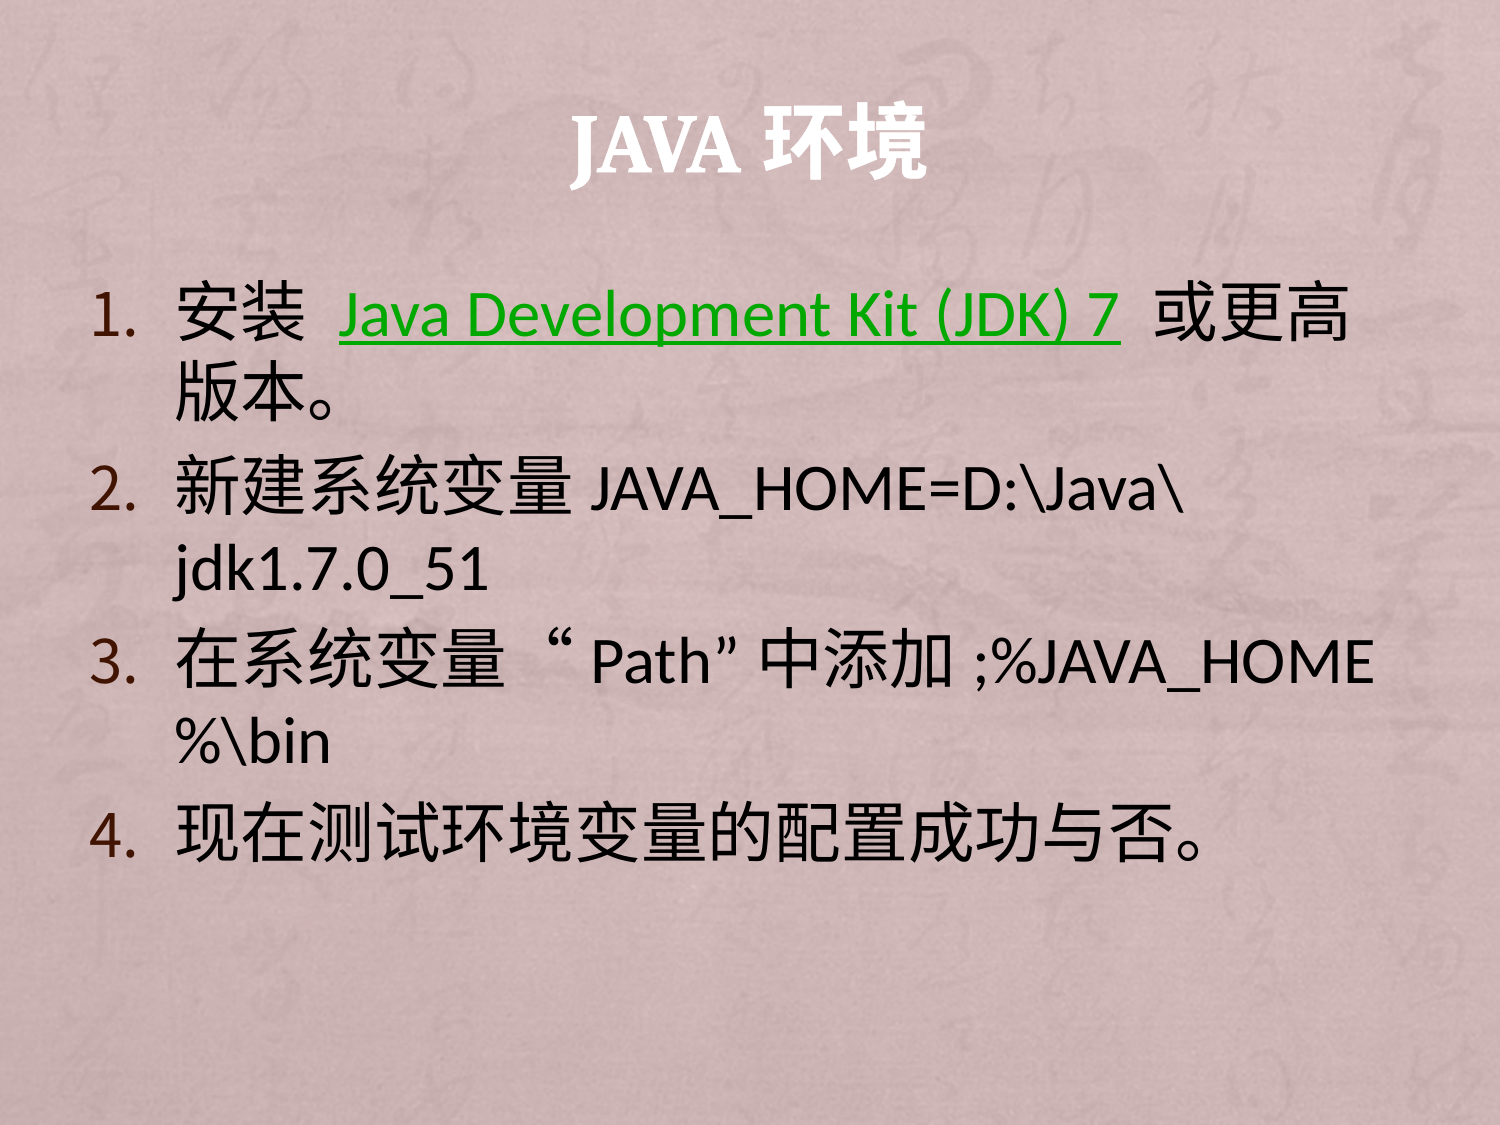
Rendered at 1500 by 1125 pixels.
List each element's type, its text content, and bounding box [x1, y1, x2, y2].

title JAVA环境 [75, 45, 1425, 233]
list 安装 Java Development Kit (JDK) 7 或更高版本。 新建系统变量JAVA_HOME=D:\Java\jdk1.7.0_51 在系统变量“Path”中添加;%JAVA_HOME%\bin 现在测试环境变量的配置成功与否。 [75, 262, 1425, 1047]
